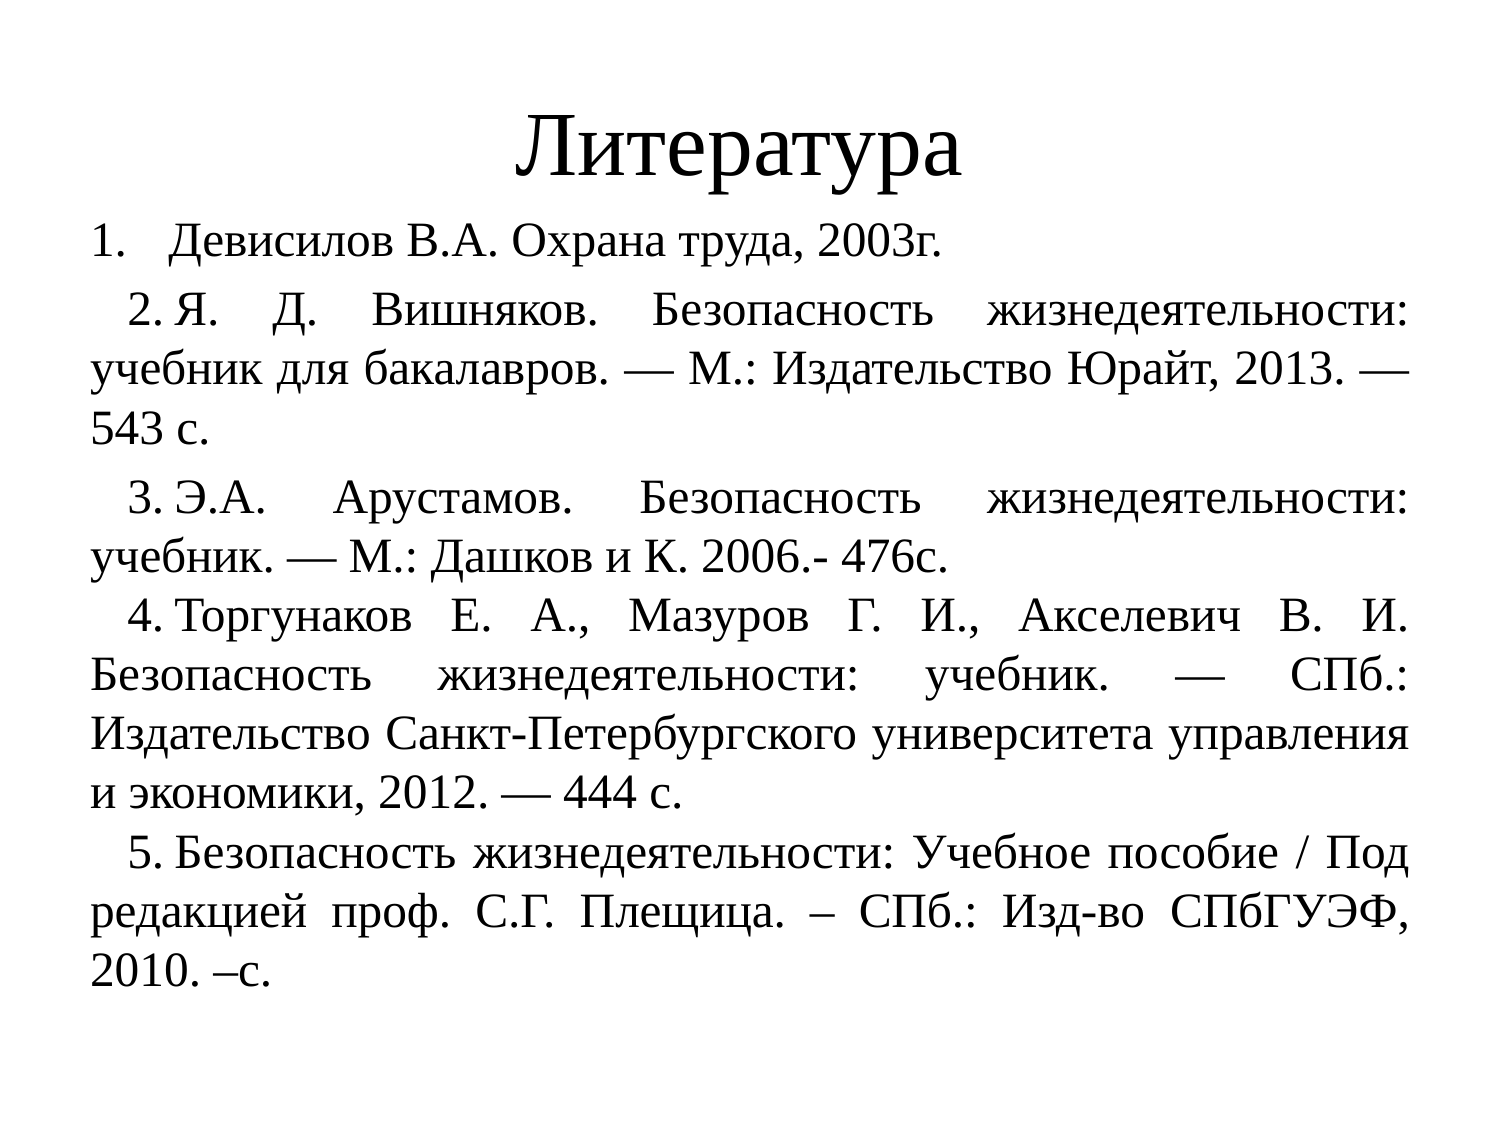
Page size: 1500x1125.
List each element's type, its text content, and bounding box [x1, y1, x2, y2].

text_box Девисилов В.А. Охрана труда, 2003г. Я. Д. Вишняков. Безопасность жизнедеятельности: учебник для бакалавров. — М.: Издательство Юрайт, 2013. — 543 с. Э.А. Арустамов. Безопасность жизнедеятельности: учебник. — М.: Дашков и К. 2006.- 476с. Торгунаков Е. А., Мазуров Г. И., Акселевич В. И. Безопасность жизнедеятельности: учебник. — СПб.: Издательство Санкт-Петербургского университета управления и экономики, 2012. — 444 с. Безопасность жизнедеятельности: Учебное пособие / Под редакцией проф. С.Г. Плещица. – СПб.: Изд-во СПбГУЭФ, 2010. –c. [74, 199, 1425, 1005]
title Литература [75, 45, 1425, 199]
